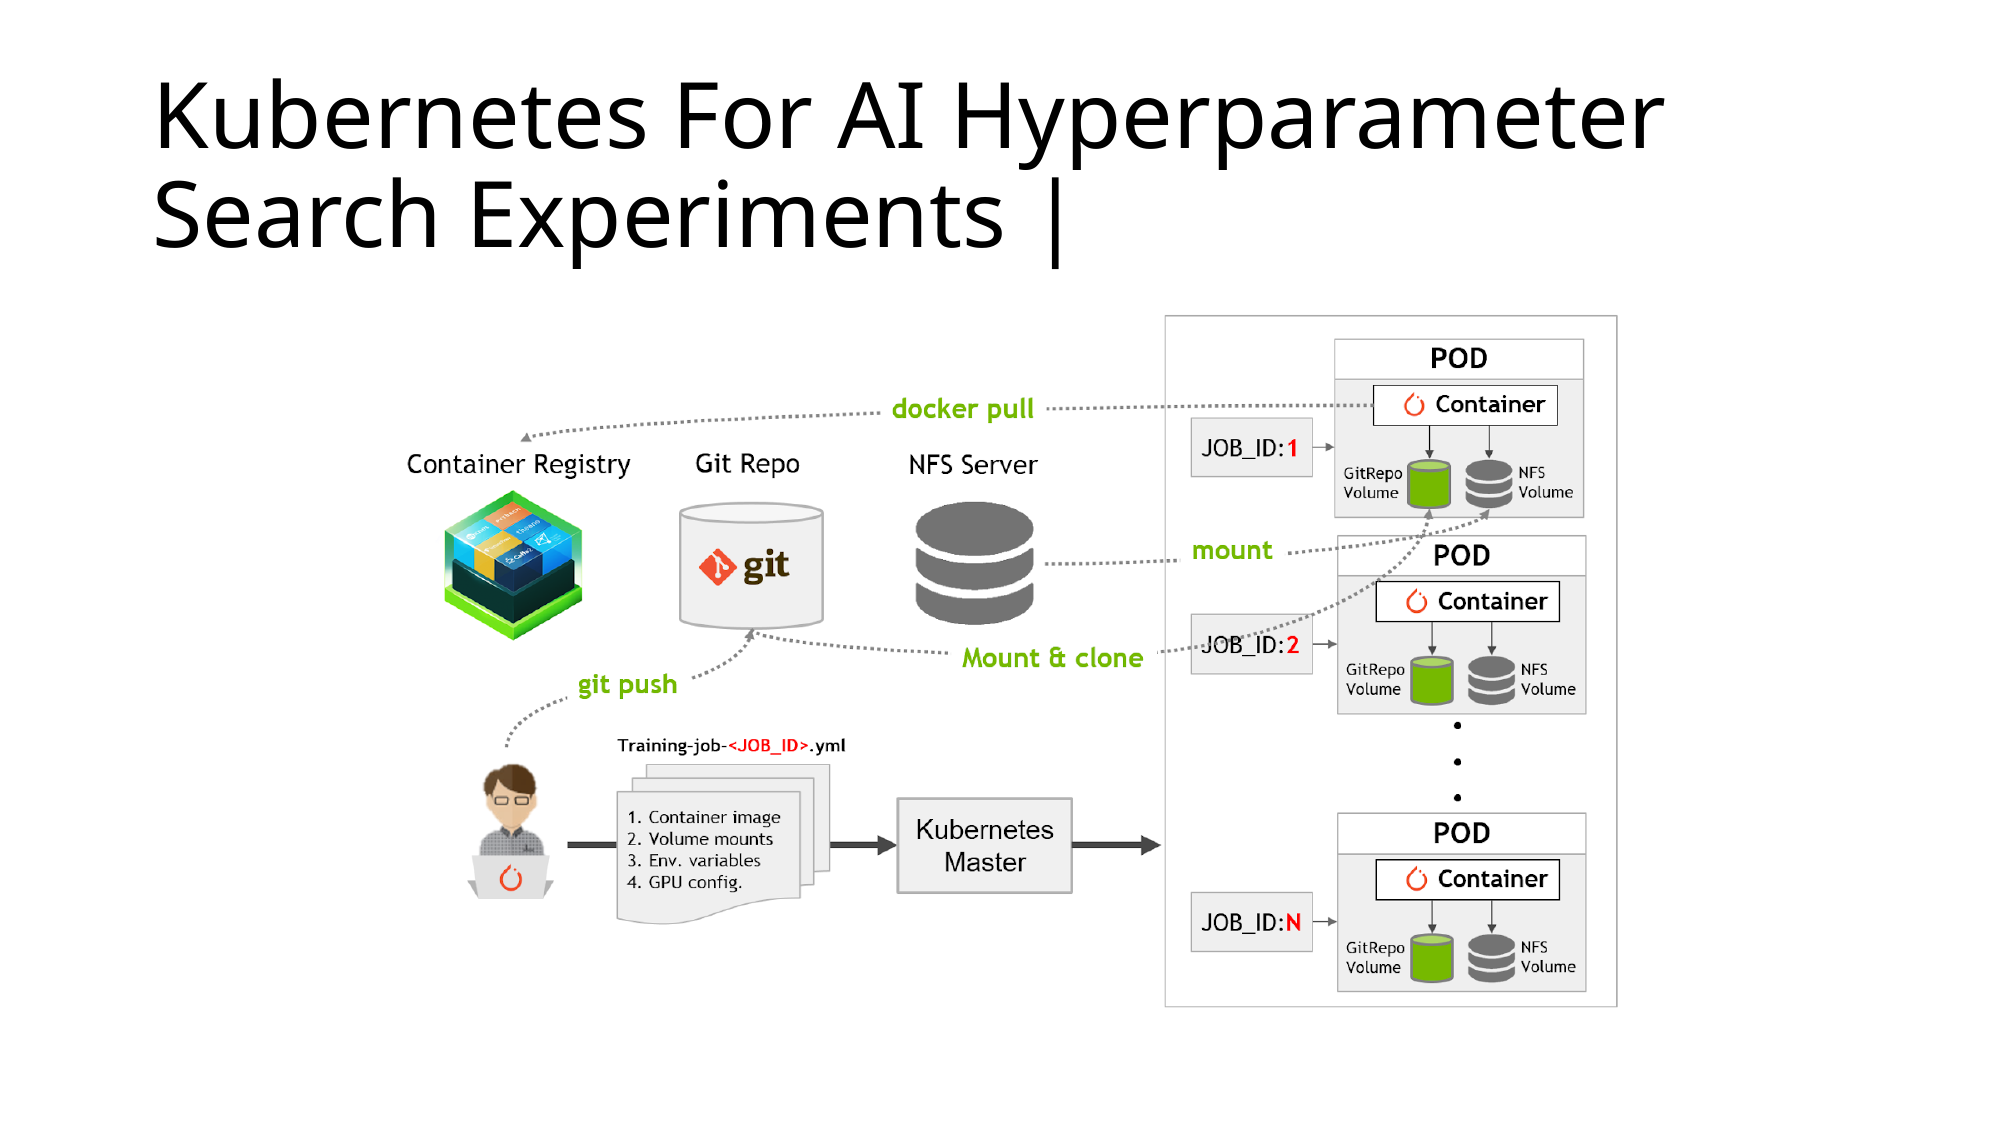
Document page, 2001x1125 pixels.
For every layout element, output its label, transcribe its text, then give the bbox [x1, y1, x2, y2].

title Kubernetes For AI Hyperparameter Search Experiments | [137, 59, 1863, 278]
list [374, 299, 1626, 1014]
